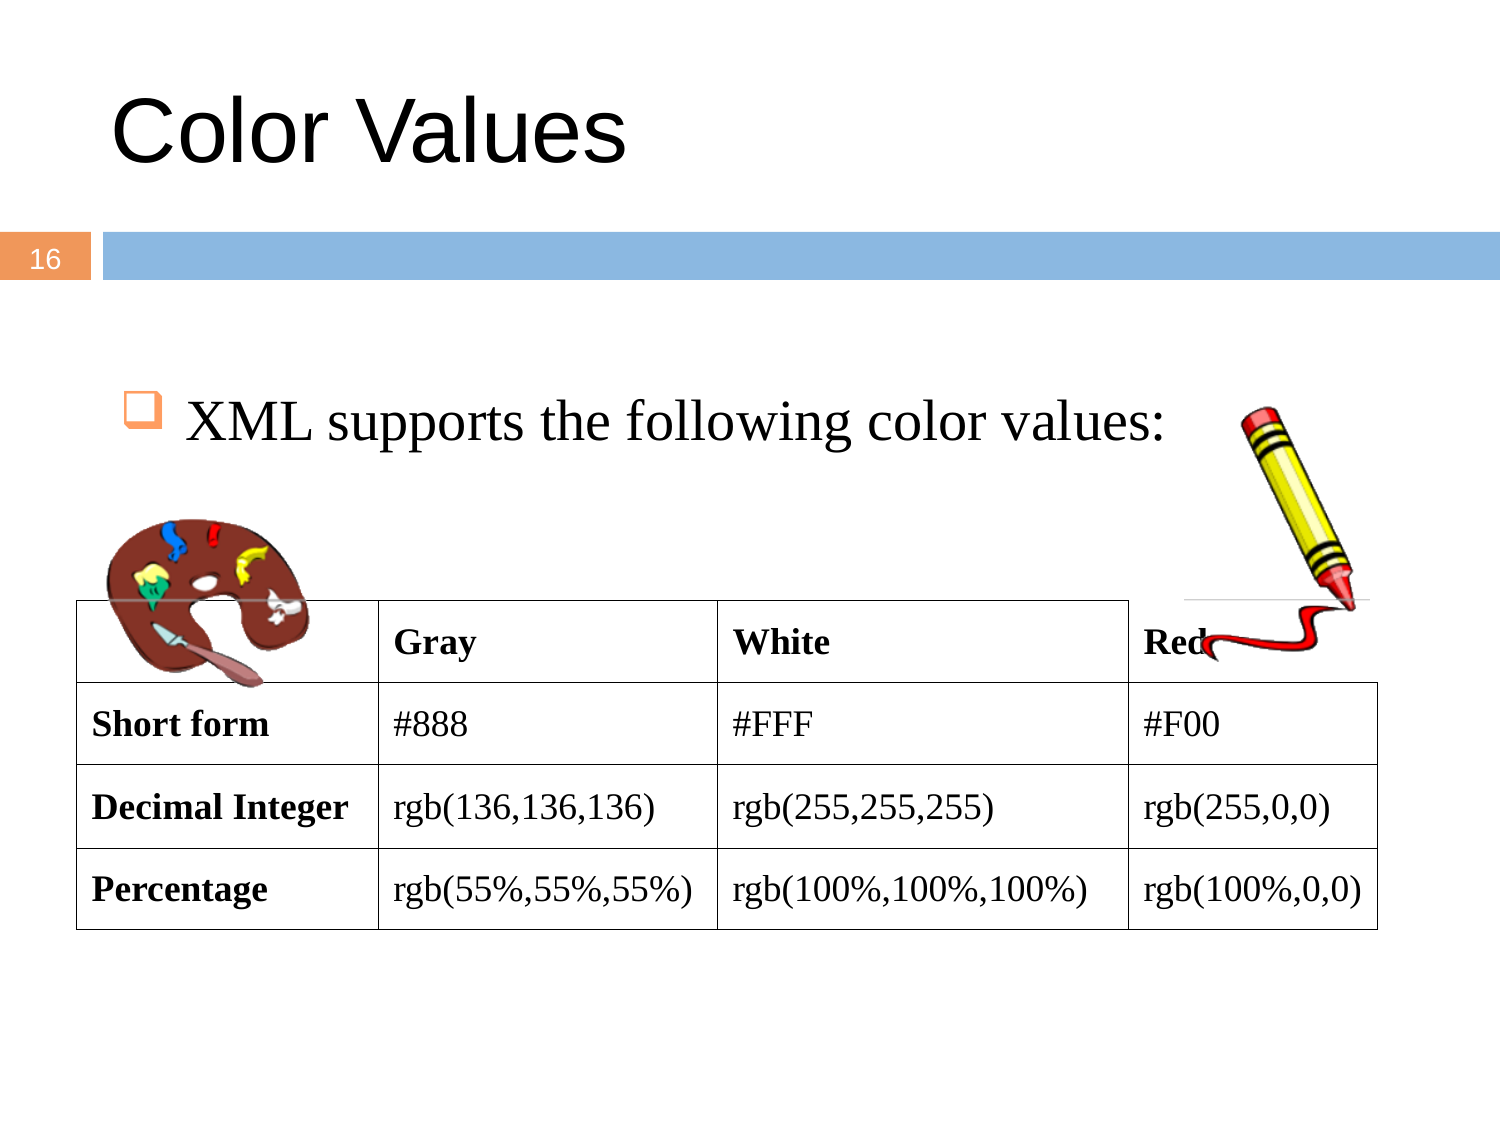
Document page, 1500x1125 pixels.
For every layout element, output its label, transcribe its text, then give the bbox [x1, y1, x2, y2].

table_cell rgb(100%,0,0) [1129, 849, 1377, 929]
picture [95, 509, 334, 693]
list XML supports the following color values: [95, 339, 1390, 1015]
table_header White [718, 601, 1128, 682]
table_header [77, 601, 95, 682]
table_cell Decimal Integer [77, 765, 378, 848]
table_header Gray [379, 601, 717, 682]
picture [1184, 395, 1370, 662]
text_box [901, 395, 932, 546]
table_cell rgb(100%,100%,100%) [718, 849, 1128, 929]
table_header Red [1129, 601, 1378, 682]
table_cell rgb(55%,55%,55%) [379, 849, 717, 929]
table_cell #F00 [1129, 683, 1377, 764]
table_cell #888 [379, 683, 717, 764]
slide_number 16 [0, 227, 77, 288]
table_cell rgb(136,136,136) [379, 765, 717, 848]
table_cell #FFF [718, 683, 1128, 764]
table_cell Percentage [77, 849, 378, 929]
table_cell Short form [77, 683, 378, 764]
table_header [334, 601, 378, 682]
table_cell rgb(255,255,255) [718, 765, 1128, 848]
table_cell rgb(255,0,0) [1129, 765, 1377, 848]
title Color Values [95, 61, 1390, 204]
